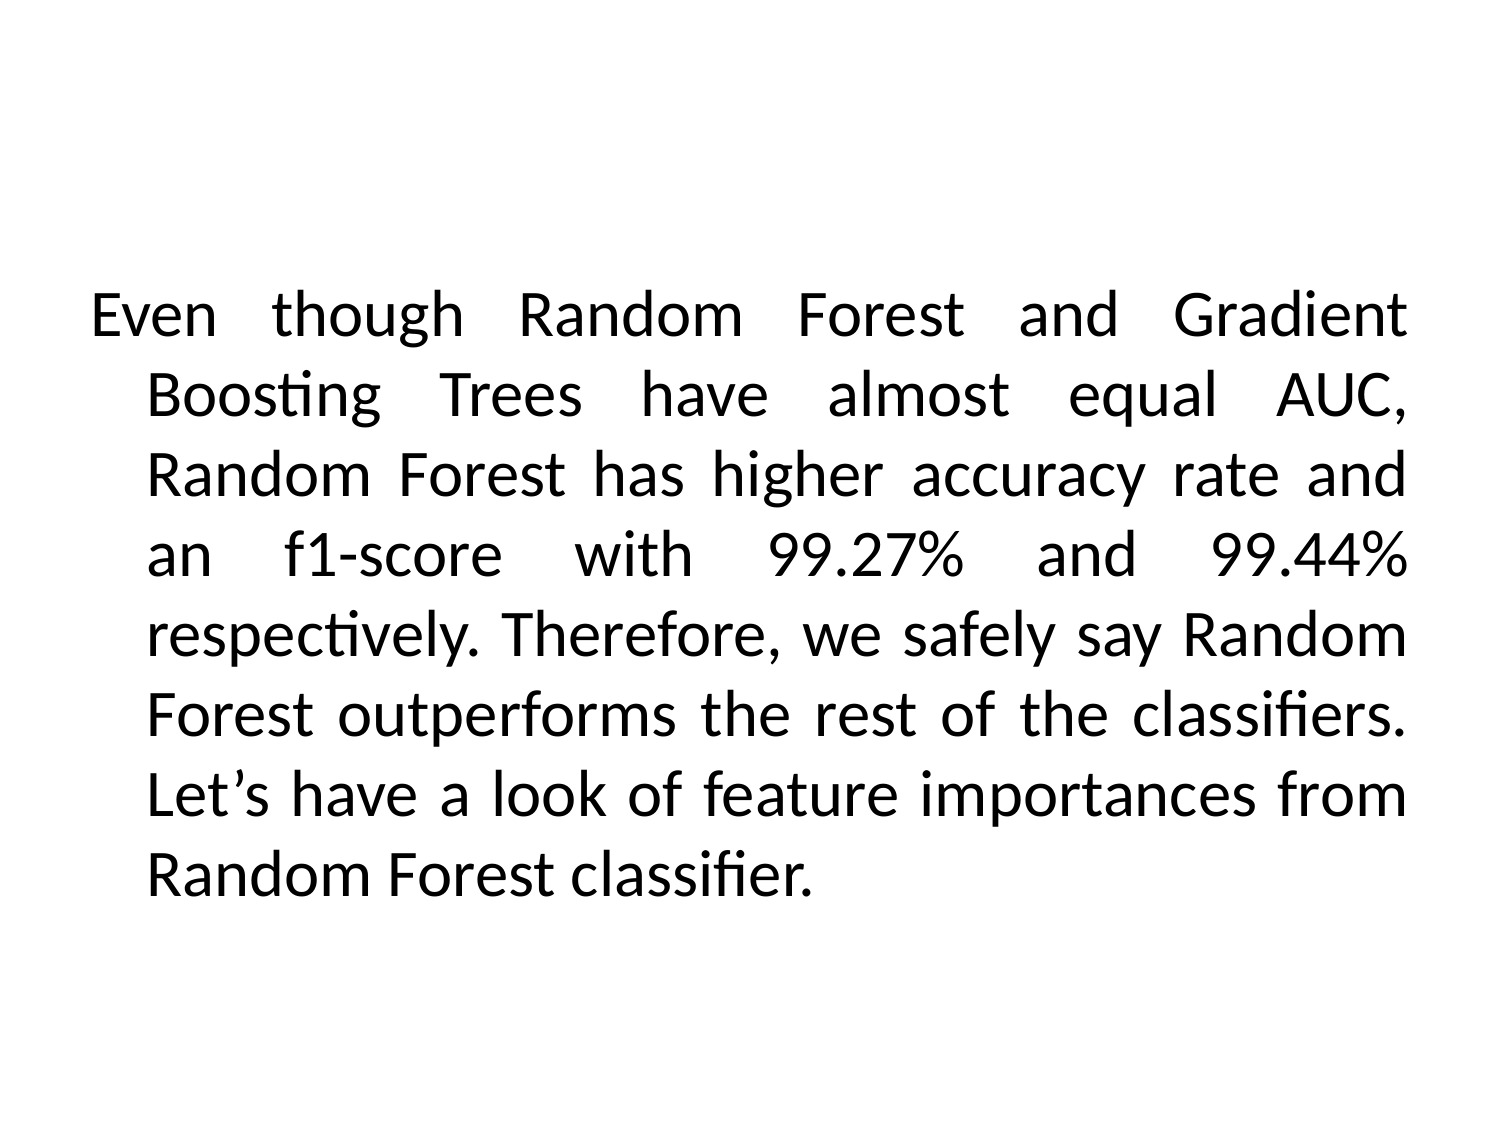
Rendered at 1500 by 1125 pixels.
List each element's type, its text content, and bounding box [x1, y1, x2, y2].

list Even though Random Forest and Gradient Boosting Trees have almost equal AUC, Random Forest has higher accuracy rate and an f1-score with 99.27% and 99.44% respectively. Therefore, we safely say Random Forest outperforms the rest of the classifiers. Let’s have a look of feature importances from Random Forest classifier. [75, 262, 1425, 1005]
